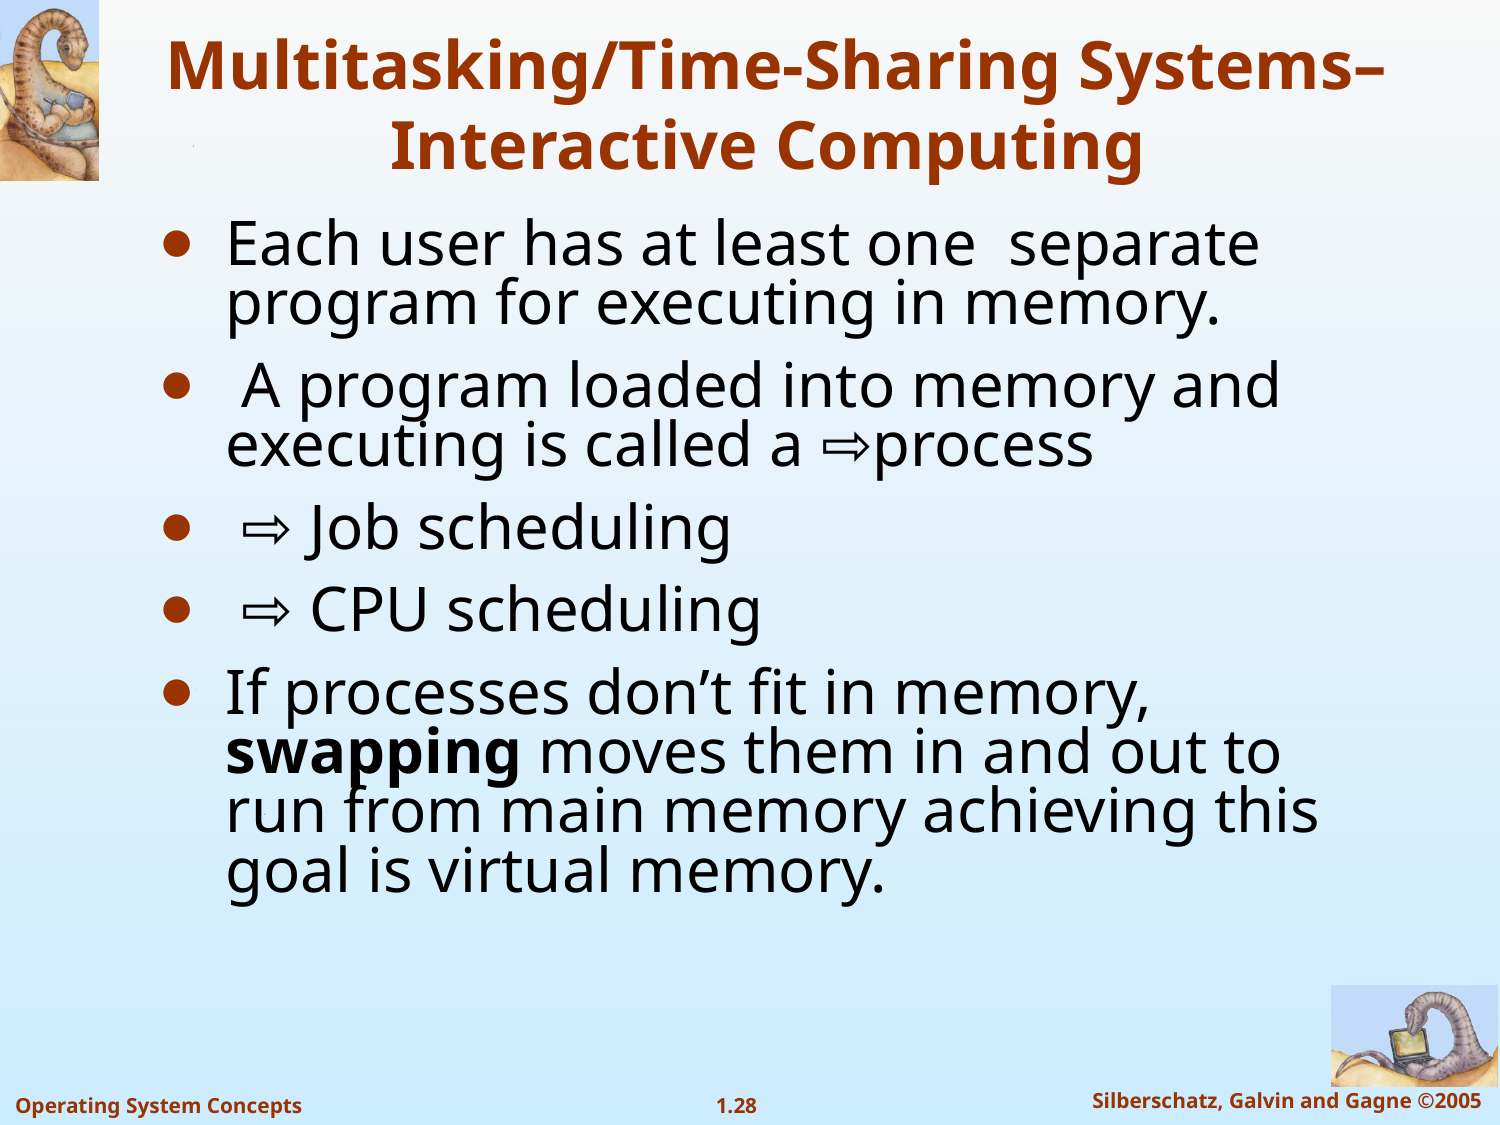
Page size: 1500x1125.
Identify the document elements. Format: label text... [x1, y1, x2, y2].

picture [0, 0, 99, 181]
list Each user has at least one separate program for executing in memory. A program loaded into memory and executing is called a ⇨process ⇨ Job scheduling ⇨ CPU scheduling If processes don’t fit in memory, swapping moves them in and out to run from main memory achieving this goal is virtual memory. [135, 210, 1342, 946]
picture [1331, 985, 1498, 1087]
title Multitasking/Time-Sharing Systems–Interactive Computing [109, 20, 1445, 191]
